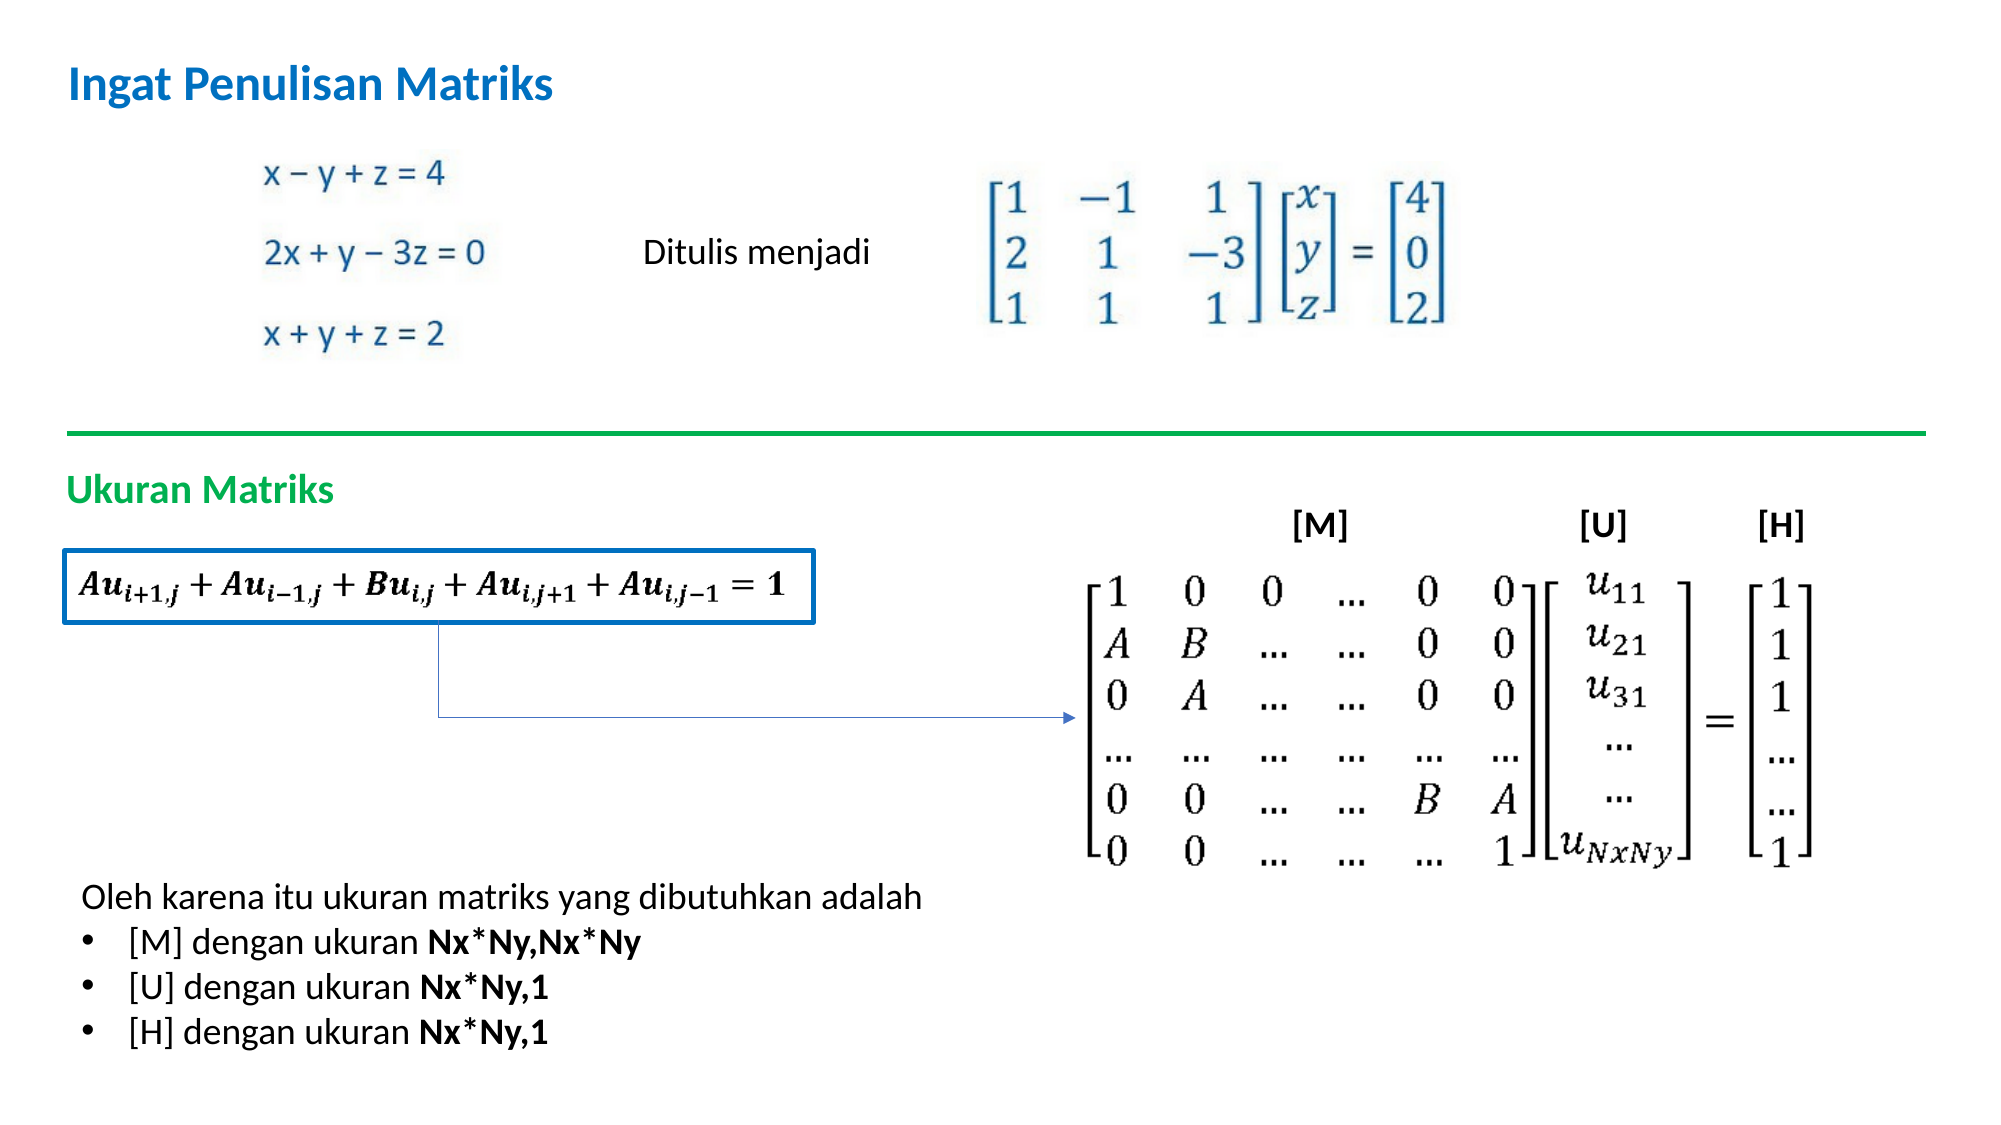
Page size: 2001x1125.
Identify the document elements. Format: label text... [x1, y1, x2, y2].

text_box Ditulis menjadi [628, 220, 886, 280]
text_box [H] [1742, 492, 1821, 553]
picture [1075, 560, 1846, 876]
picture [66, 552, 708, 621]
picture [807, 552, 812, 621]
text_box [M] [1277, 492, 1364, 553]
text_box Oleh karena itu ukuran matriks yang dibutuhkan adalah [M] dengan ukuran Nx*Ny,Nx*Ny [U] dengan ukuran Nx*Ny,1 [H] dengan ukuran Nx*Ny,1 [66, 864, 1937, 1060]
picture [976, 161, 1461, 338]
text_box Ingat Penulisan Matriks [53, 43, 569, 118]
picture [234, 149, 525, 382]
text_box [708, 350, 807, 988]
text_box [U] [1564, 492, 1644, 553]
text_box Ukuran Matriks [51, 454, 350, 520]
